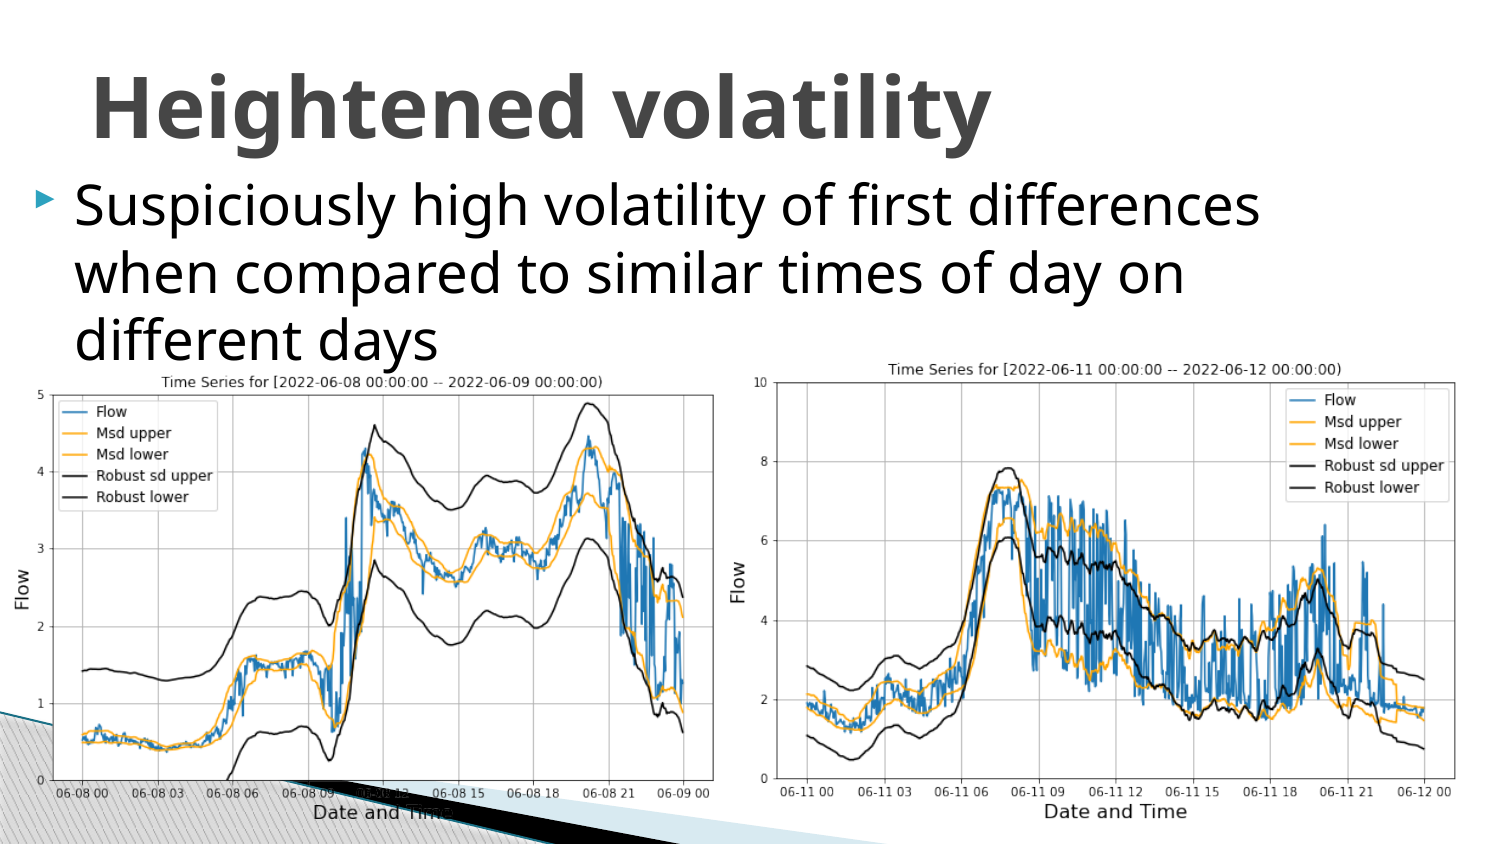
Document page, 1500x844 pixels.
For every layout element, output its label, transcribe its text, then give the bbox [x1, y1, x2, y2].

picture [0, 319, 1500, 844]
title Heightened volatility [75, 33, 1425, 175]
list Suspiciously high volatility of first differences when compared to similar times of day on different days [0, 161, 1350, 333]
